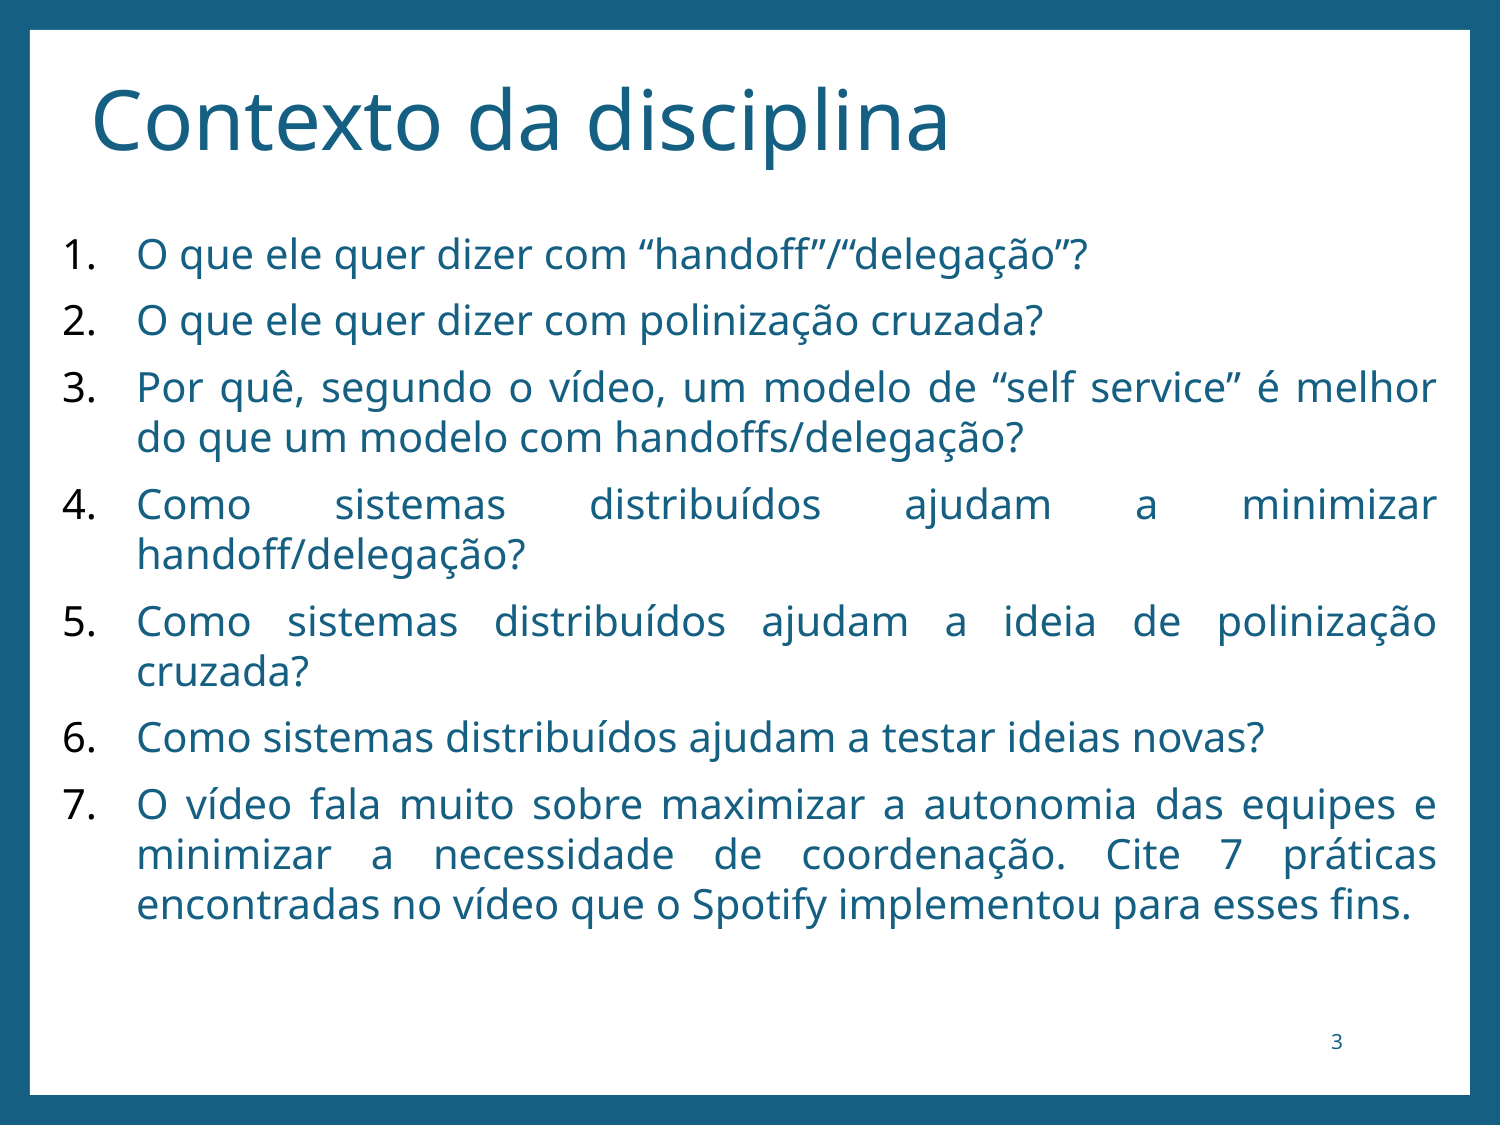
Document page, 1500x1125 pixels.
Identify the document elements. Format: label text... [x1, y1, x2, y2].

title Contexto da disciplina [75, 63, 1425, 171]
slide_number 3 [1147, 1020, 1358, 1081]
list O que ele quer dizer com “handoff”/“delegação”? O que ele quer dizer com polinização cruzada? Por quê, segundo o vídeo, um modelo de “self service” é melhor do que um modelo com handoffs/delegação? Como sistemas distribuídos ajudam a minimizar handoff/delegação? Como sistemas distribuídos ajudam a ideia de polinização cruzada? Como sistemas distribuídos ajudam a testar ideias novas? O vídeo fala muito sobre maximizar a autonomia das equipes e minimizar a necessidade de coordenação. Cite 7 práticas encontradas no vídeo que o Spotify implementou para esses fins. [47, 220, 1453, 1077]
